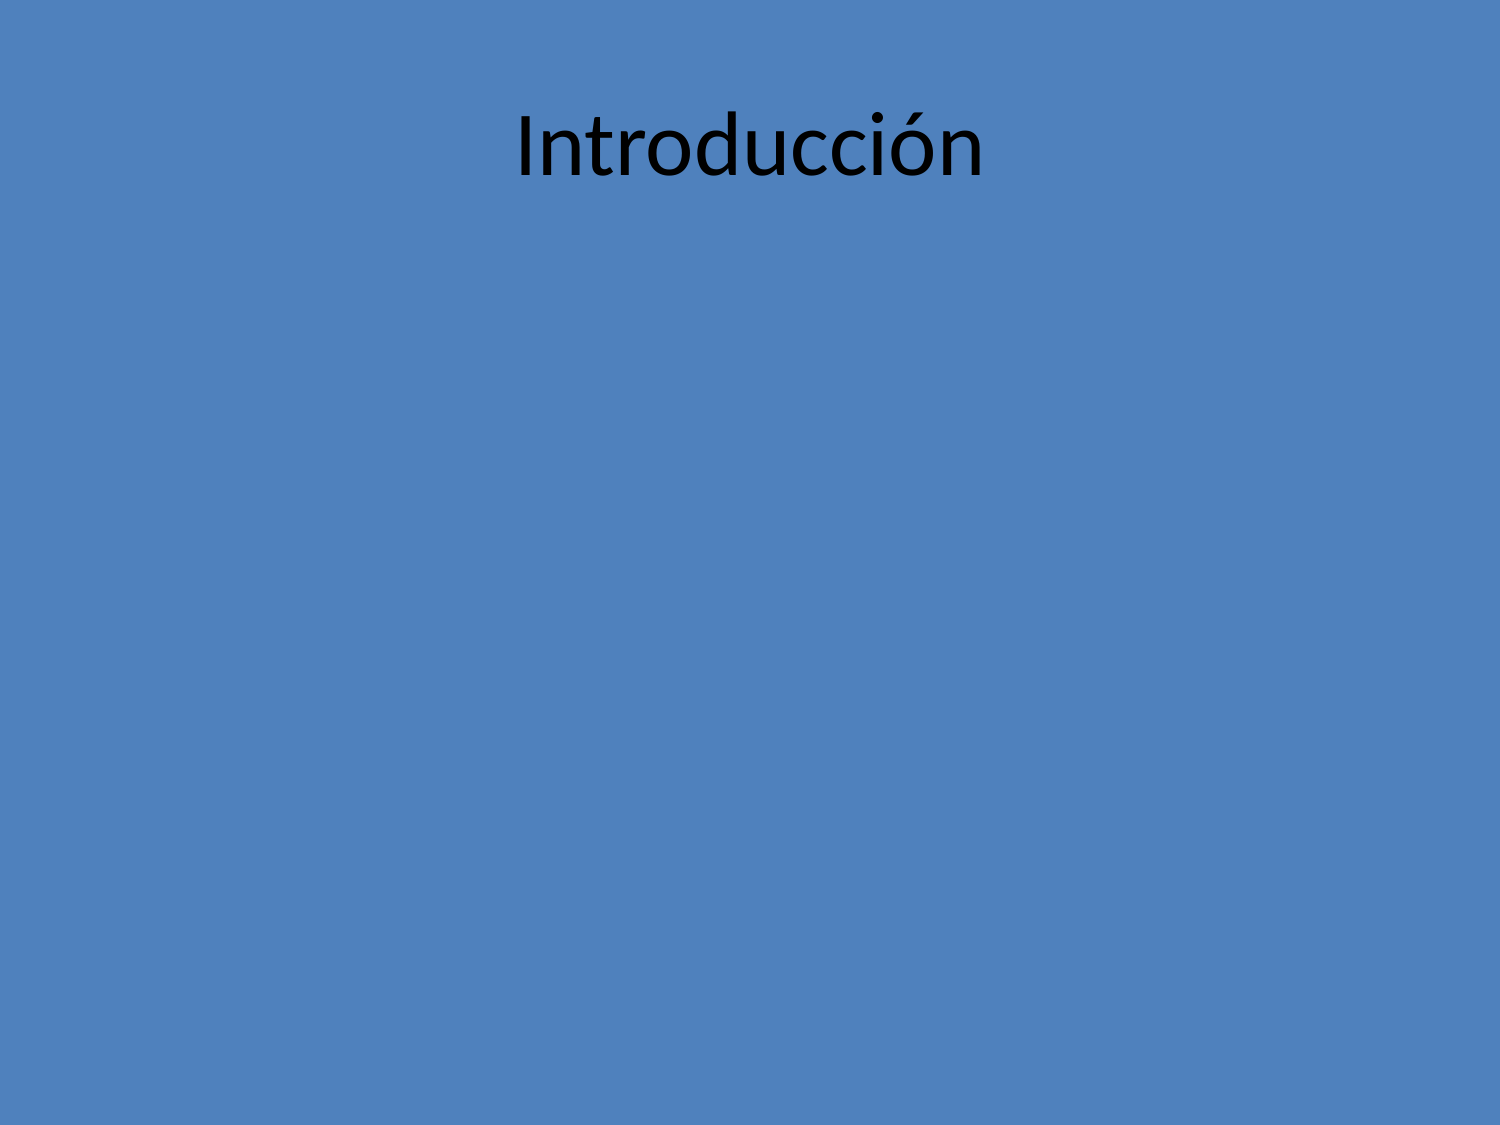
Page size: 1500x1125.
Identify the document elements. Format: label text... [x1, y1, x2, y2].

title Introducción [75, 45, 1425, 233]
